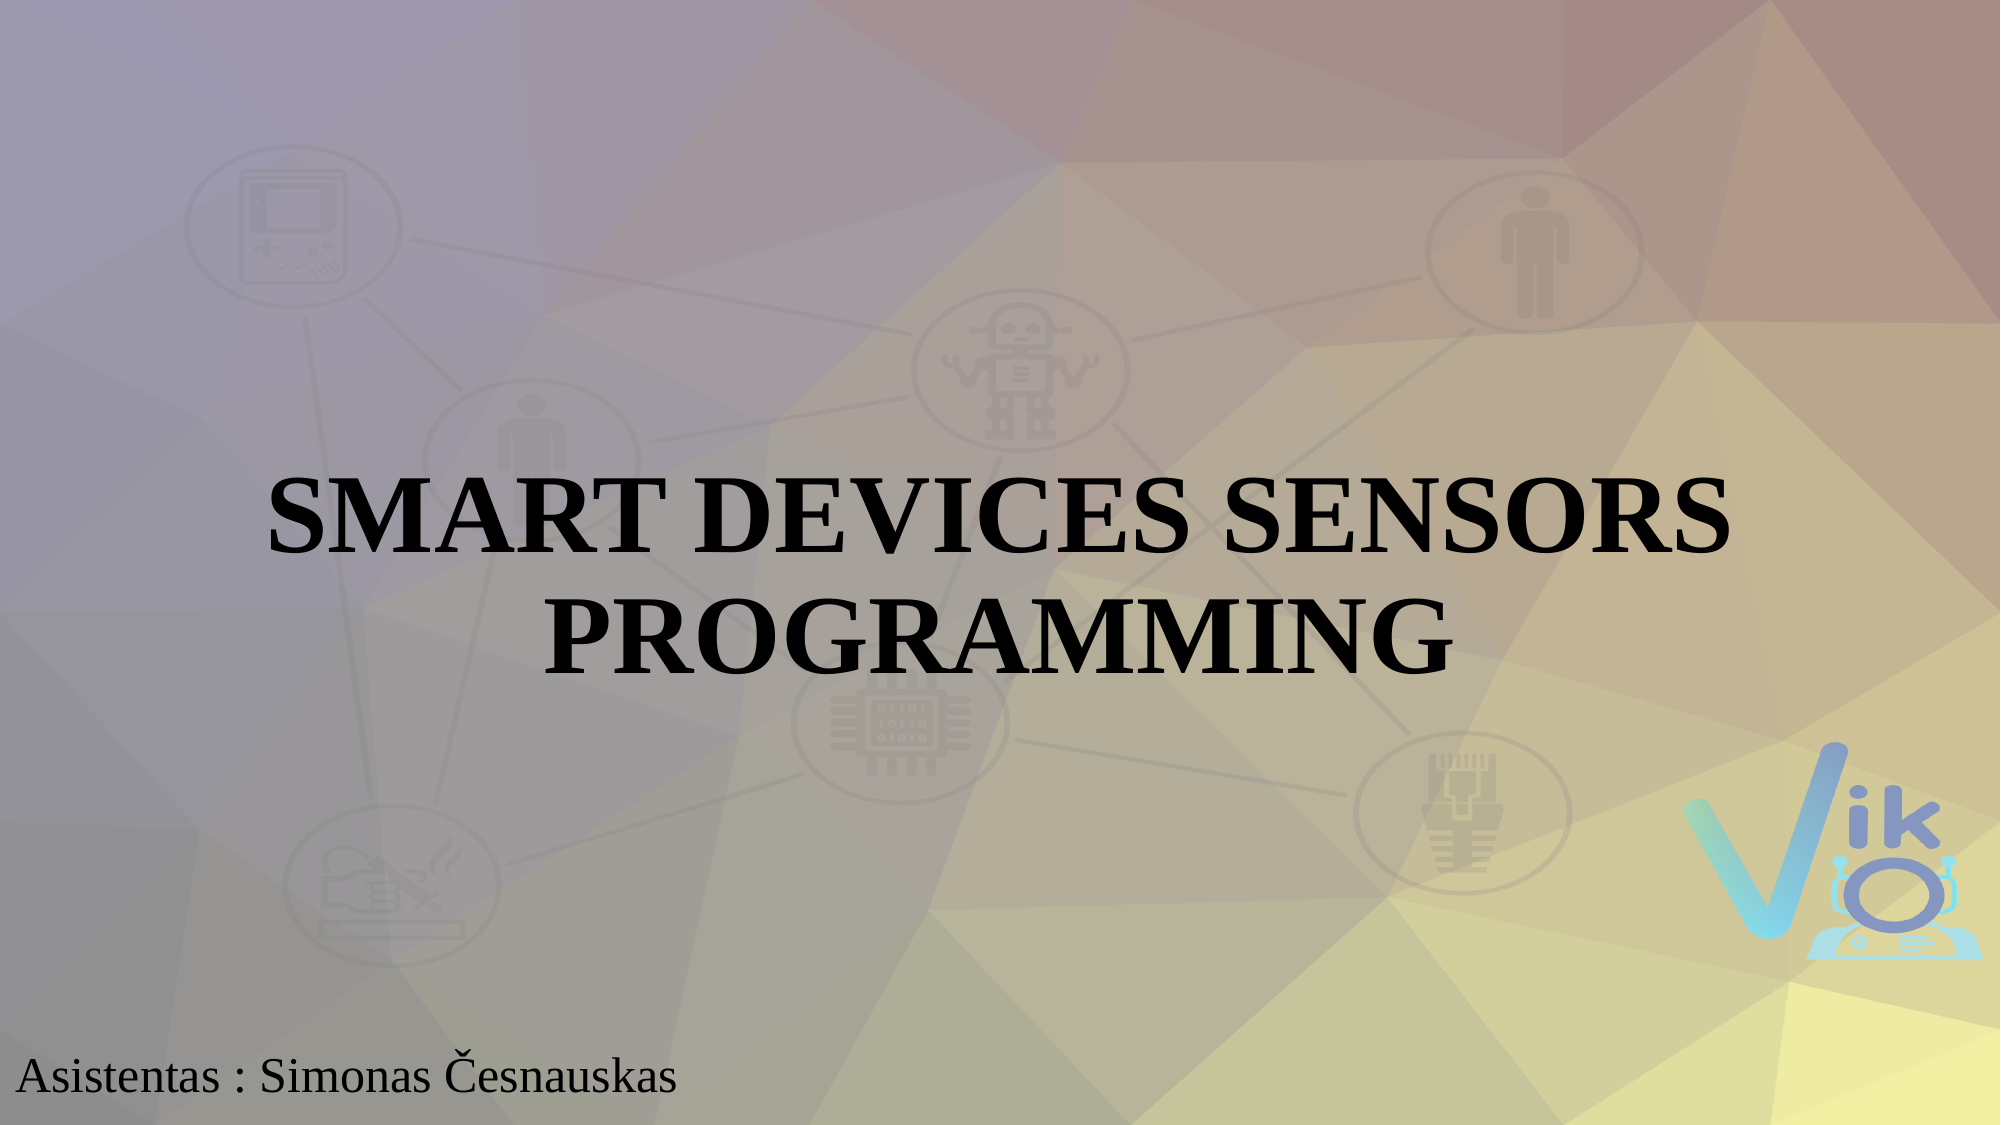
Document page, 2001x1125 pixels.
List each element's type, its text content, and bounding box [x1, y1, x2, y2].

title Smart devices sensors programming [249, 419, 1750, 706]
subtitle Asistentas : Simonas Česnauskas [0, 1042, 2000, 1125]
